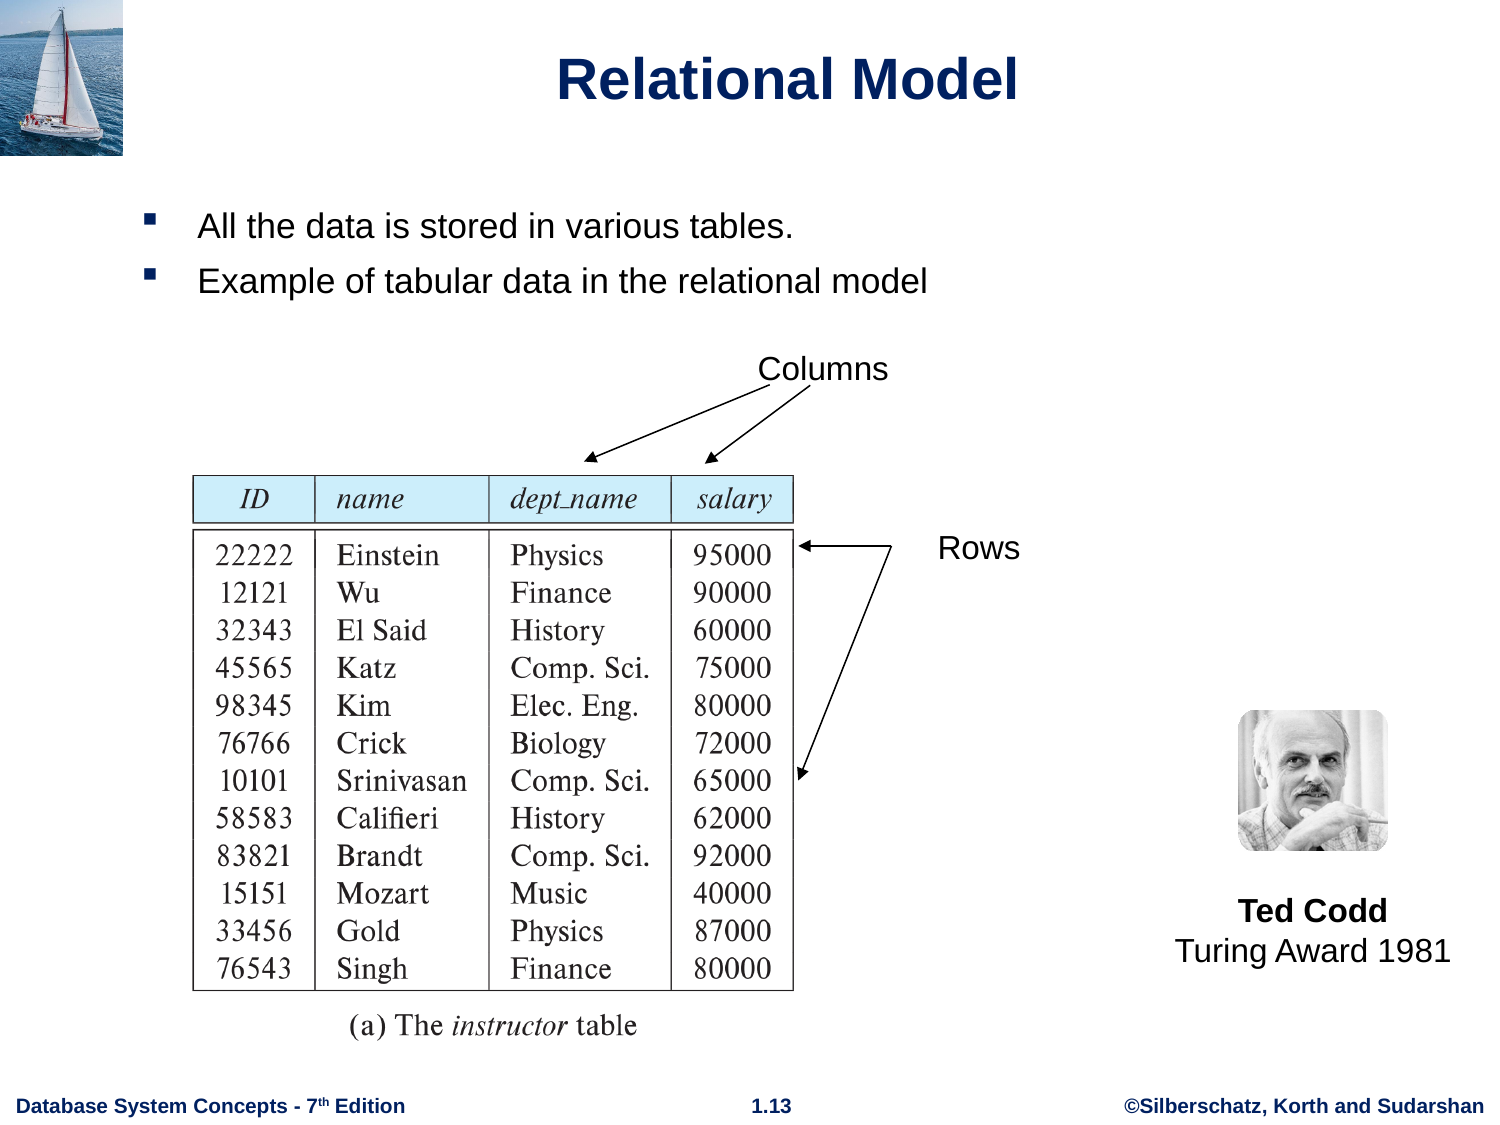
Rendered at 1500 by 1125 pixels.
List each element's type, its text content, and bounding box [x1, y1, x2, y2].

text_box Columns [743, 339, 905, 395]
list All the data is stored in various tables. Example of tabular data in the relational model [126, 195, 1426, 440]
text_box Rows [922, 518, 1036, 574]
title Relational Model [125, 18, 1452, 120]
text_box Ted Codd Turing Award 1981 [1159, 881, 1467, 977]
picture [1238, 710, 1388, 851]
picture [175, 449, 811, 1057]
picture [0, 0, 123, 156]
